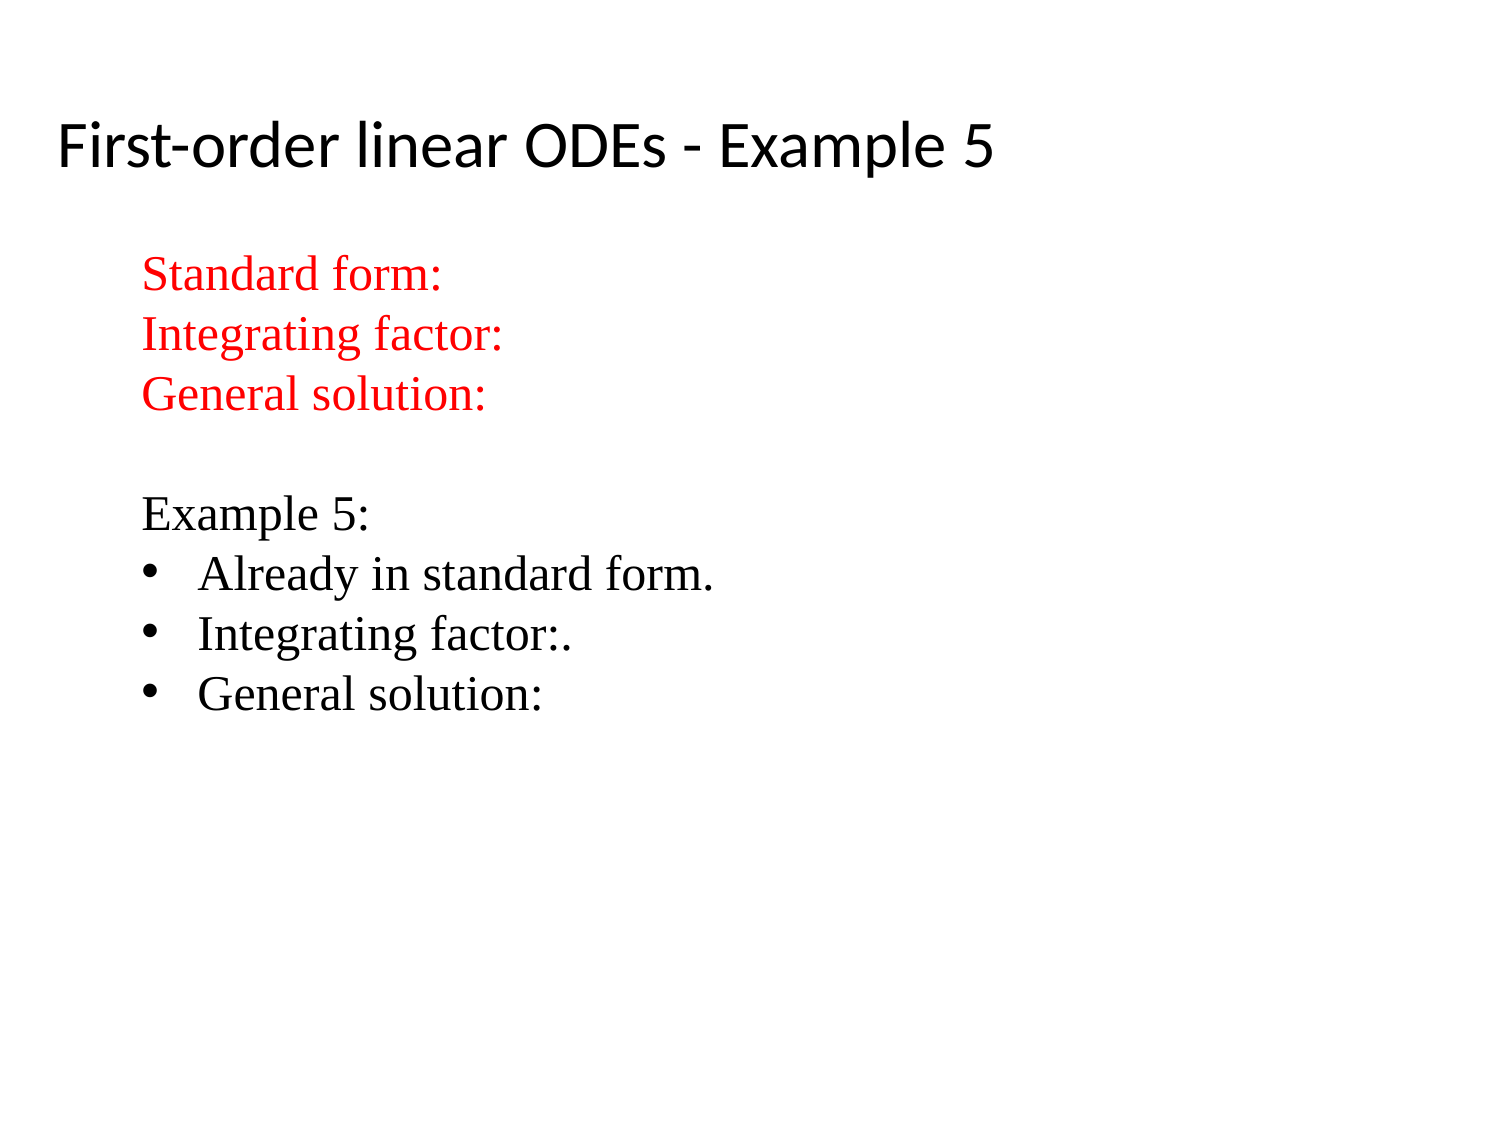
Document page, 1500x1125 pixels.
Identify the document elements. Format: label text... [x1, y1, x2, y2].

text_box First-order linear ODEs - Example 5 [42, 93, 1500, 188]
